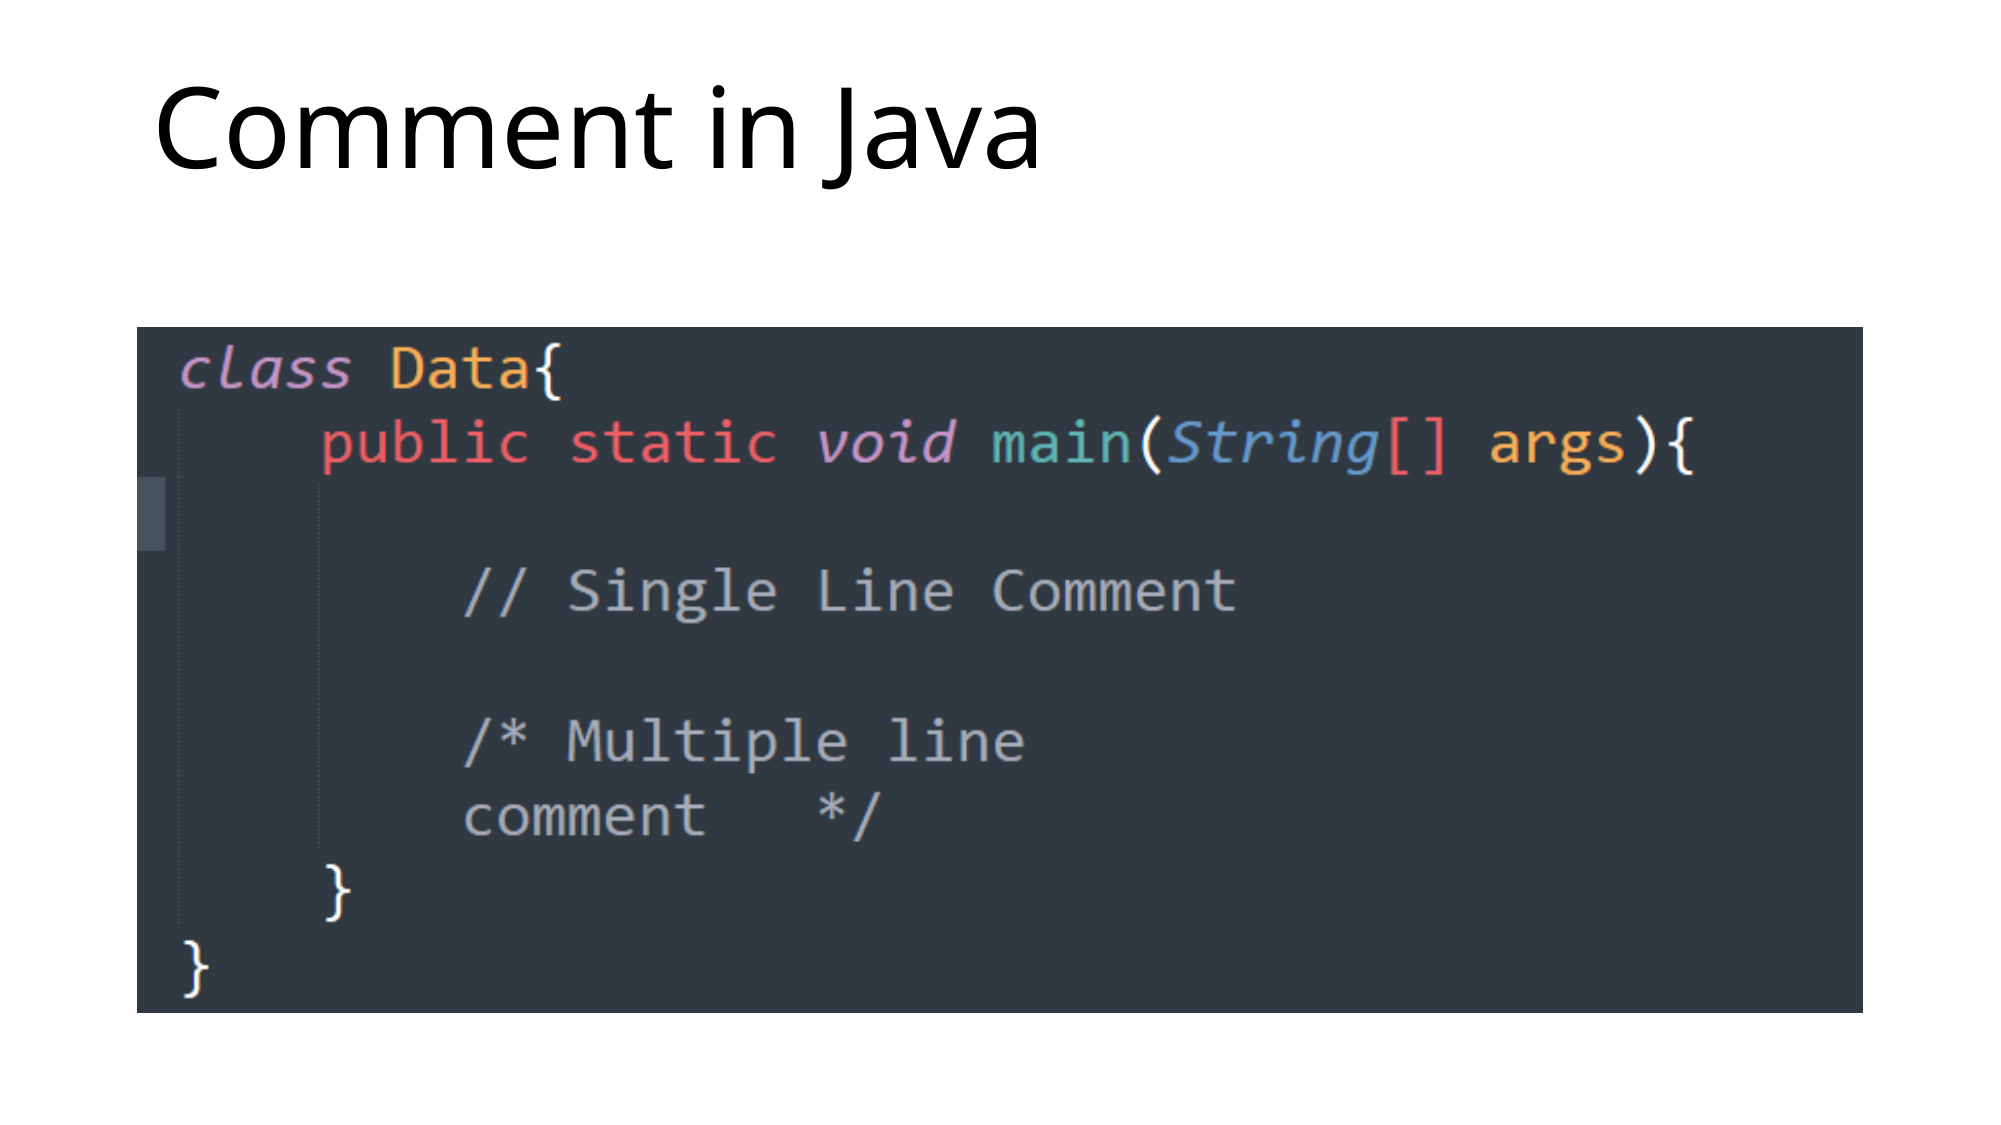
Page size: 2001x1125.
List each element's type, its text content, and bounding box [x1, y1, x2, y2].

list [137, 327, 1863, 1013]
title Comment in Java [137, 47, 1863, 201]
